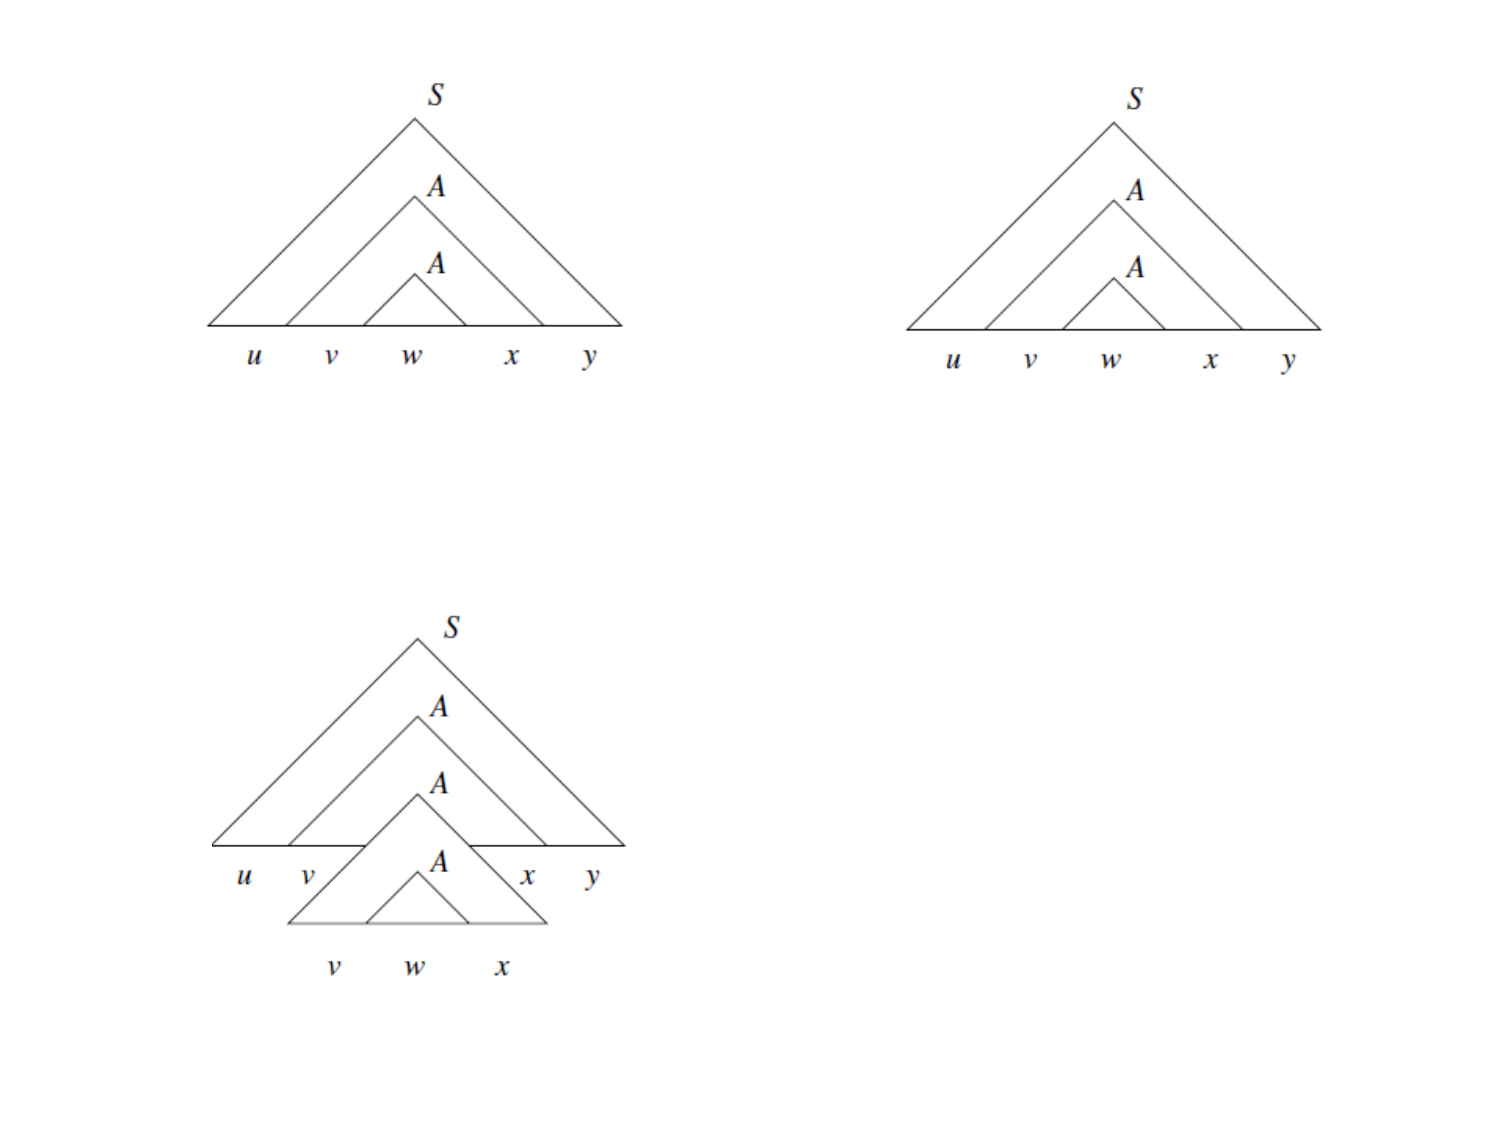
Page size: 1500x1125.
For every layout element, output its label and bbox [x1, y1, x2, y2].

picture [149, 49, 665, 385]
picture [849, 53, 1365, 389]
picture [212, 599, 643, 996]
